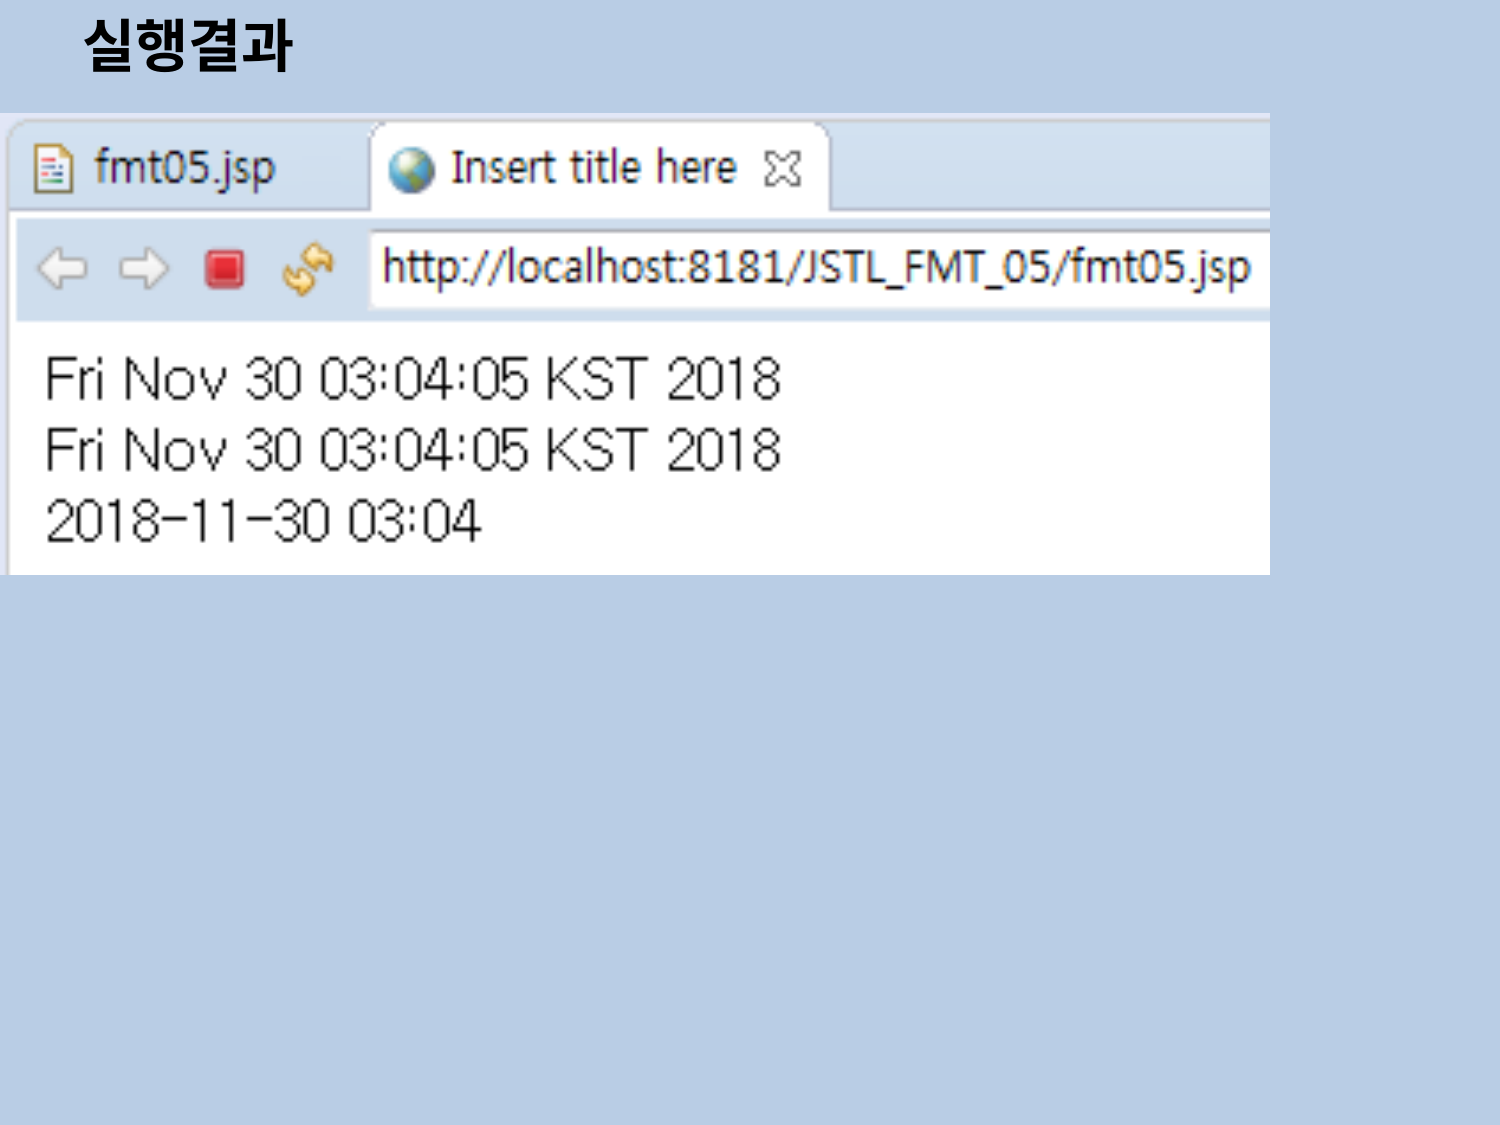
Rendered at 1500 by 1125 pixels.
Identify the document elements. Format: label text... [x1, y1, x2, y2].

text_box 실행결과 [0, 1, 381, 87]
picture [0, 113, 1270, 575]
